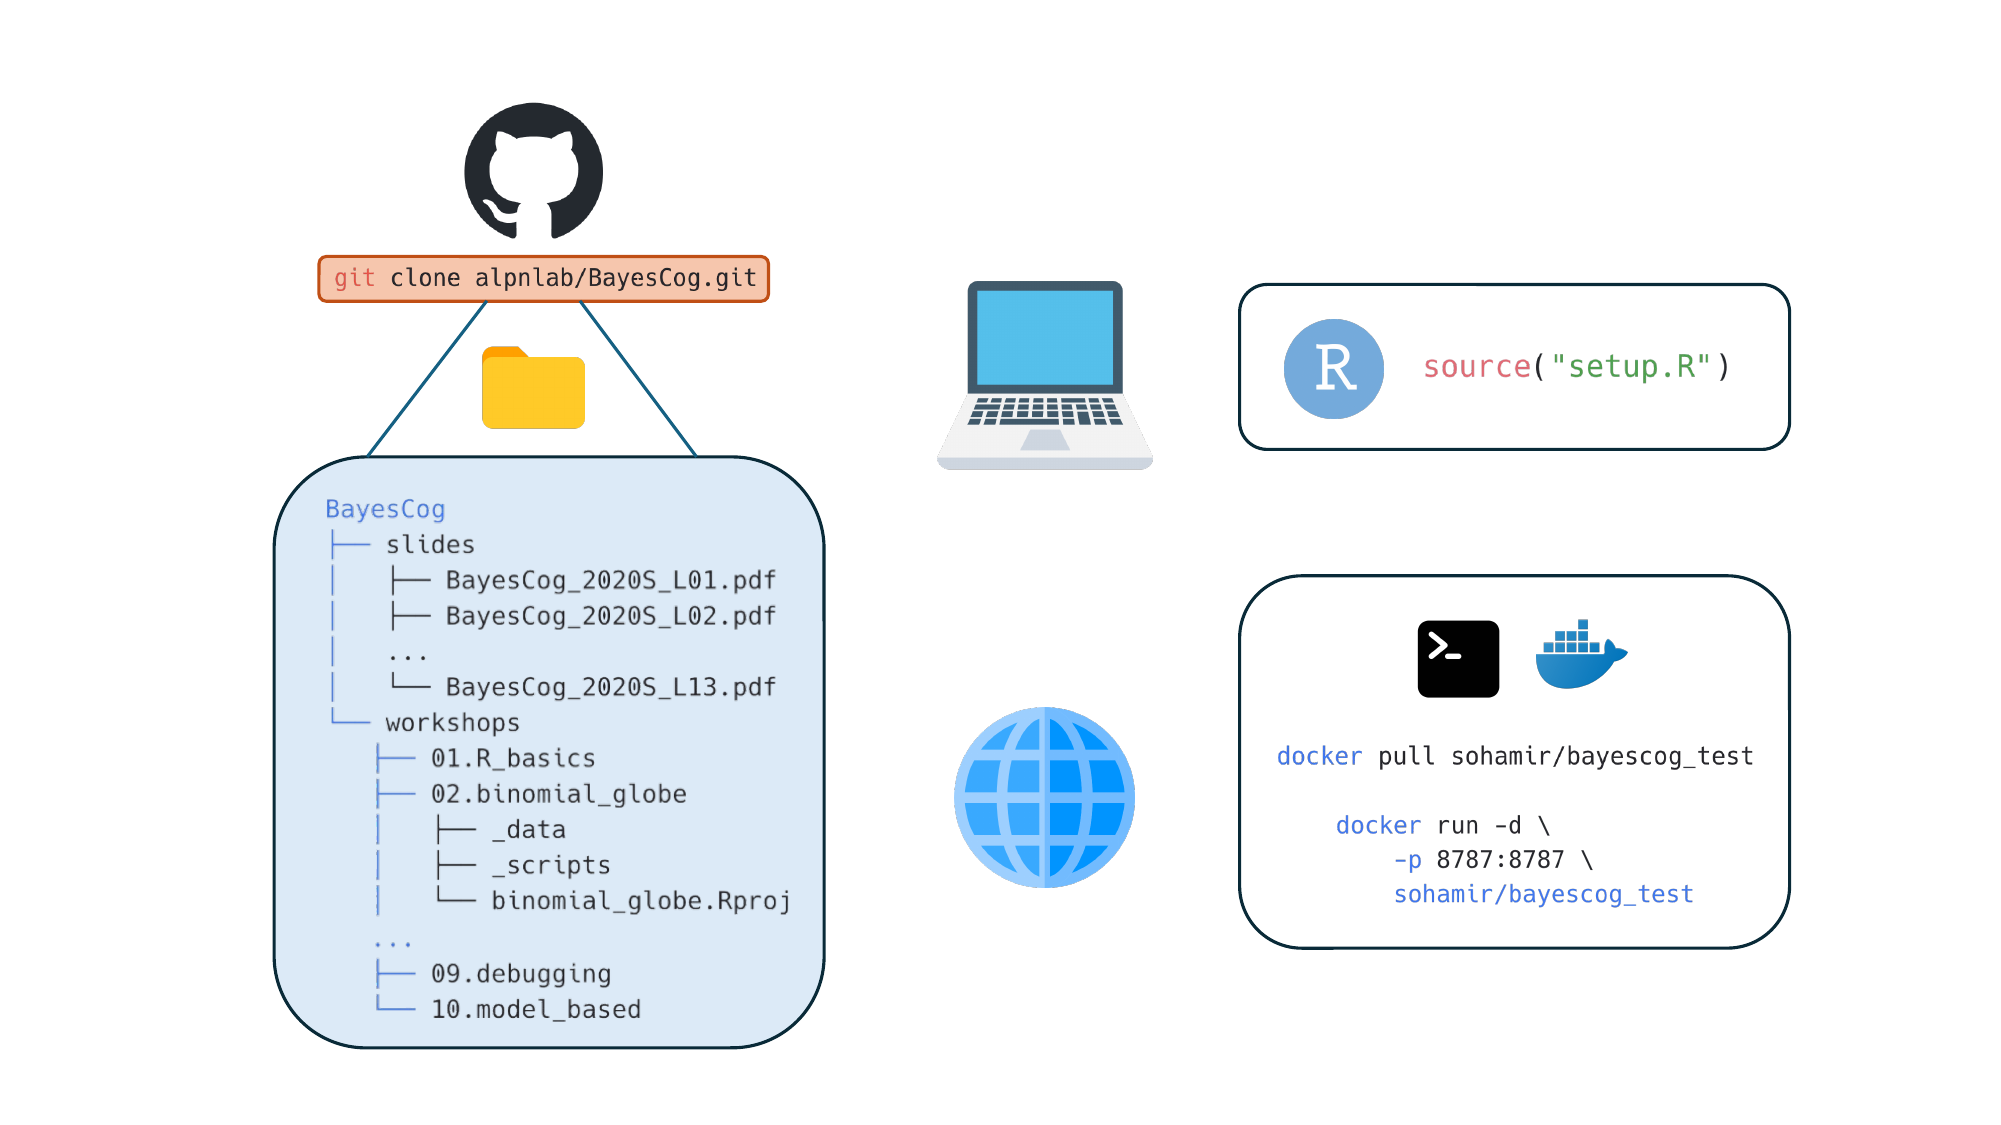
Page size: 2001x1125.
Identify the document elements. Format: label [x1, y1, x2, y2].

picture [1333, 804, 1697, 911]
text_box [1238, 574, 1792, 950]
picture [1273, 735, 1757, 776]
picture [954, 707, 1136, 889]
text_box [579, 300, 697, 458]
text_box [366, 300, 488, 458]
text_box [1238, 282, 1792, 451]
text_box [317, 254, 762, 303]
picture [329, 255, 766, 302]
picture [1535, 607, 1629, 701]
picture [461, 98, 606, 243]
picture [1283, 319, 1384, 420]
picture [319, 491, 794, 1027]
picture [1414, 615, 1503, 703]
picture [1414, 347, 1739, 388]
picture [488, 326, 579, 450]
text_box [766, 256, 771, 302]
picture [937, 267, 1154, 484]
text_box [272, 455, 826, 1050]
